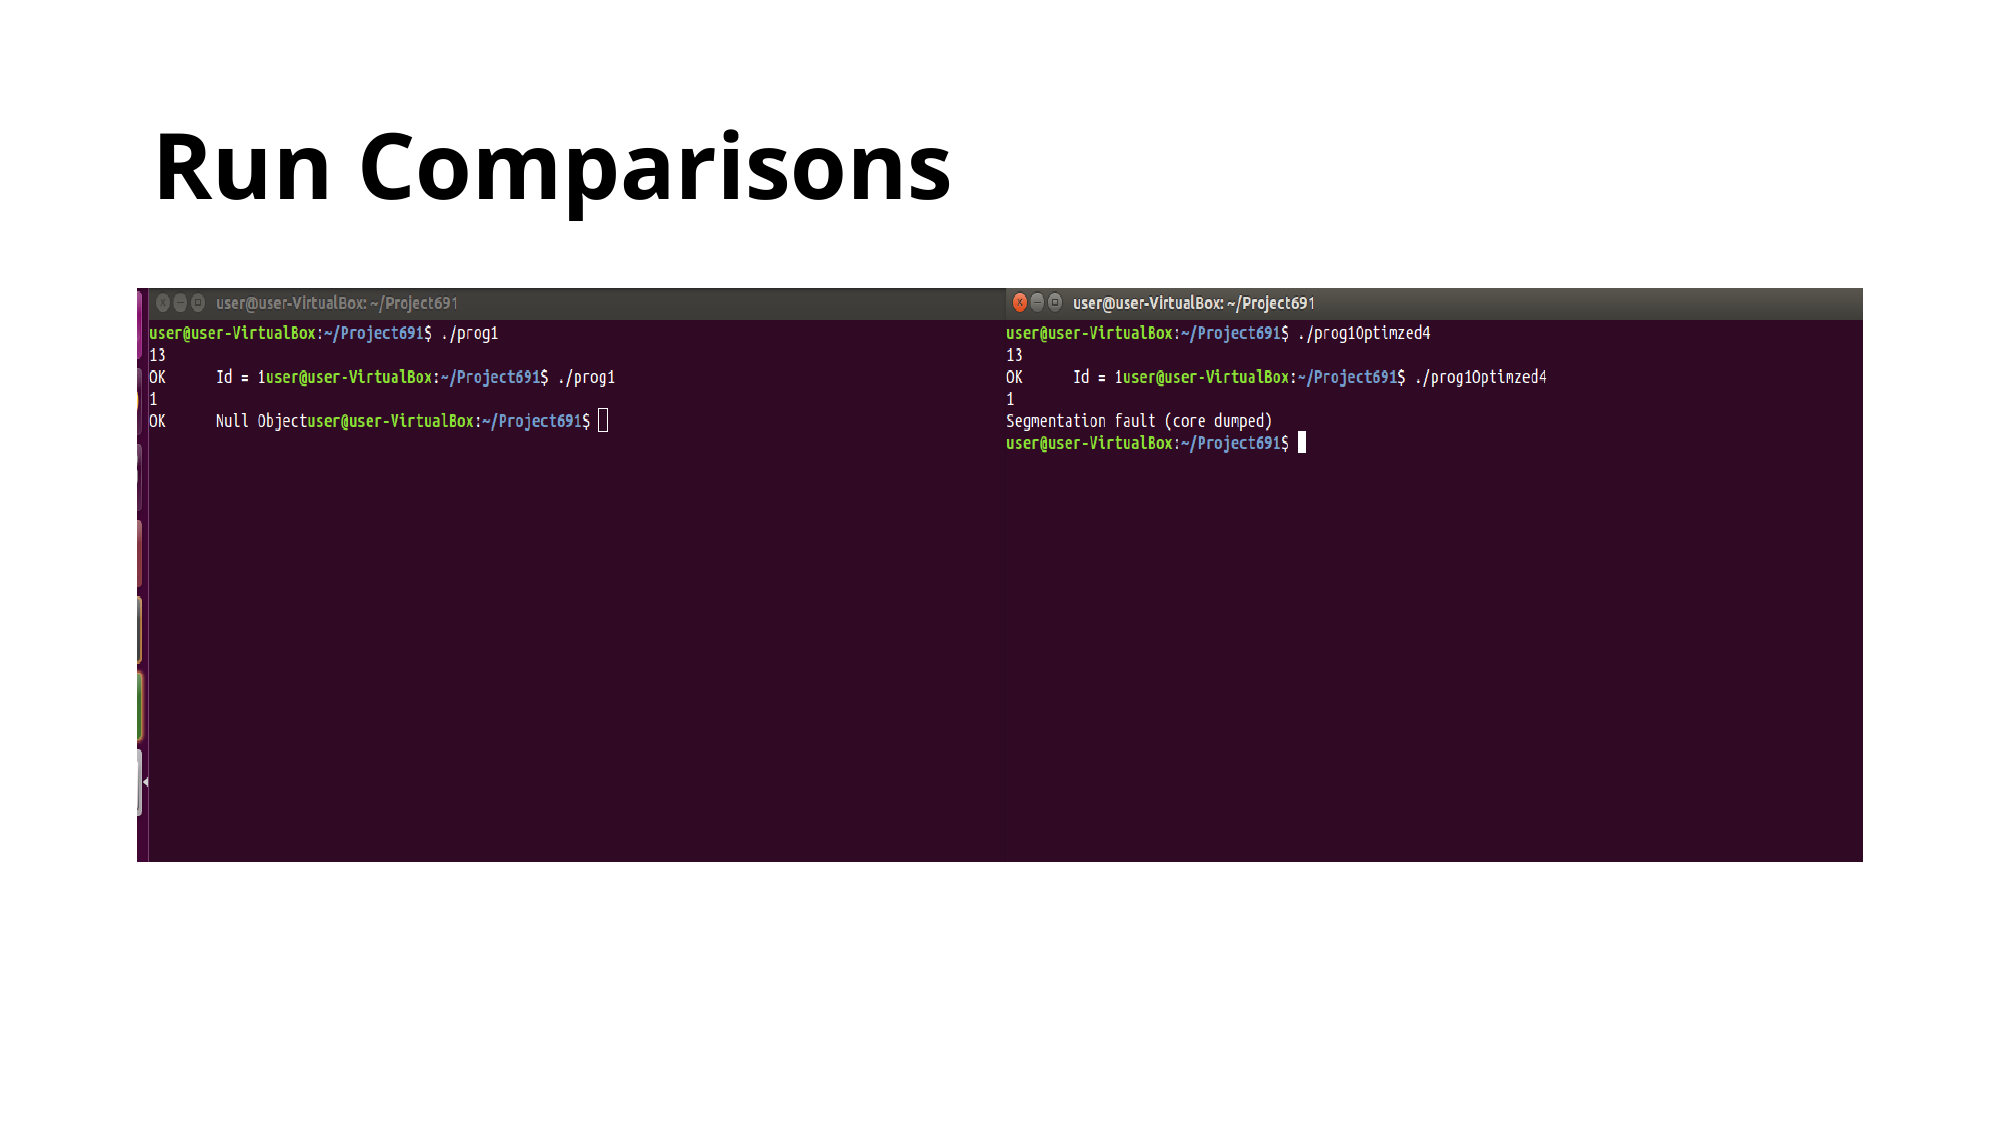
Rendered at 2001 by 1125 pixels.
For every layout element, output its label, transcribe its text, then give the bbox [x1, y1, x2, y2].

title Run Comparisons [137, 120, 1289, 220]
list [137, 288, 1863, 862]
